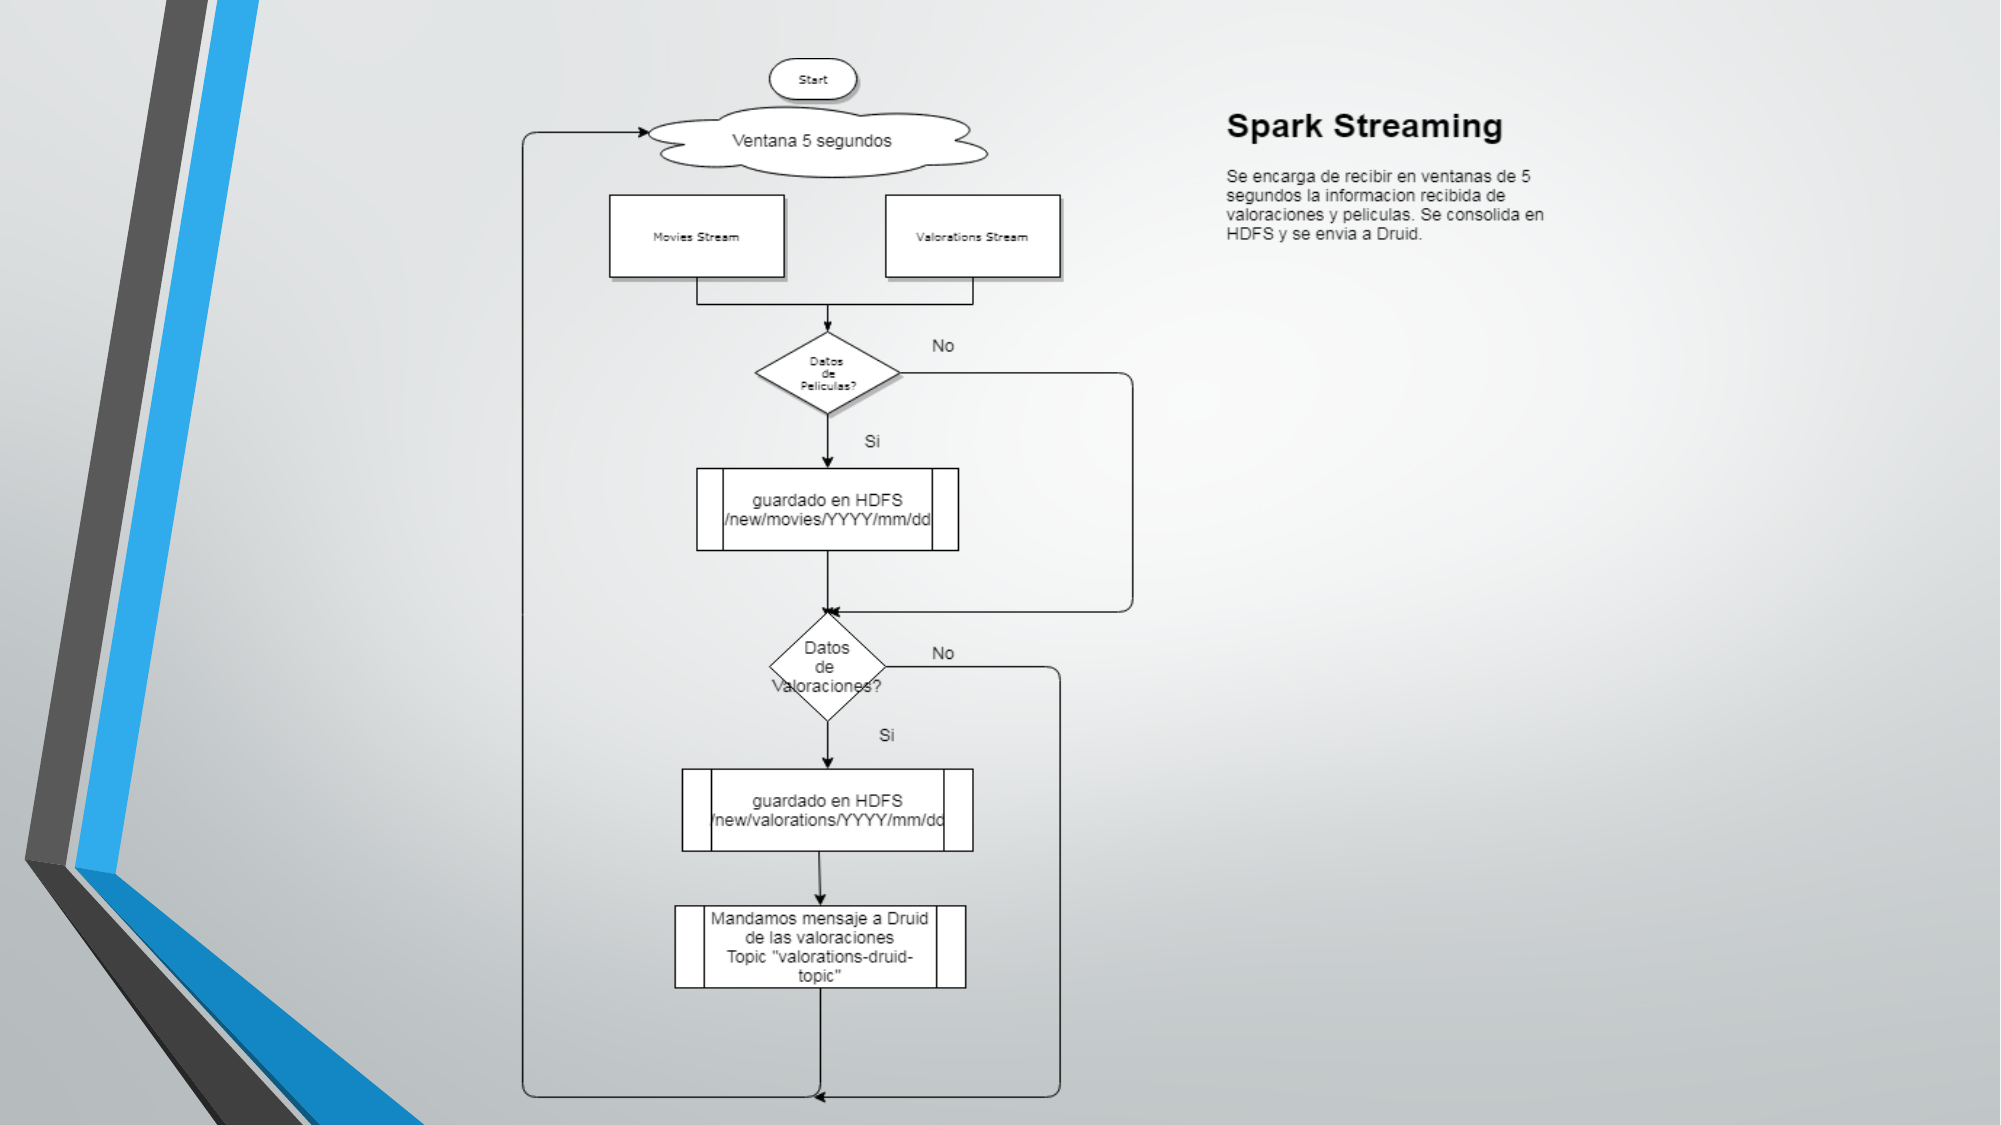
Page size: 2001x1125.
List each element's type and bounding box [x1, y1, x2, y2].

list [511, 58, 1555, 1109]
